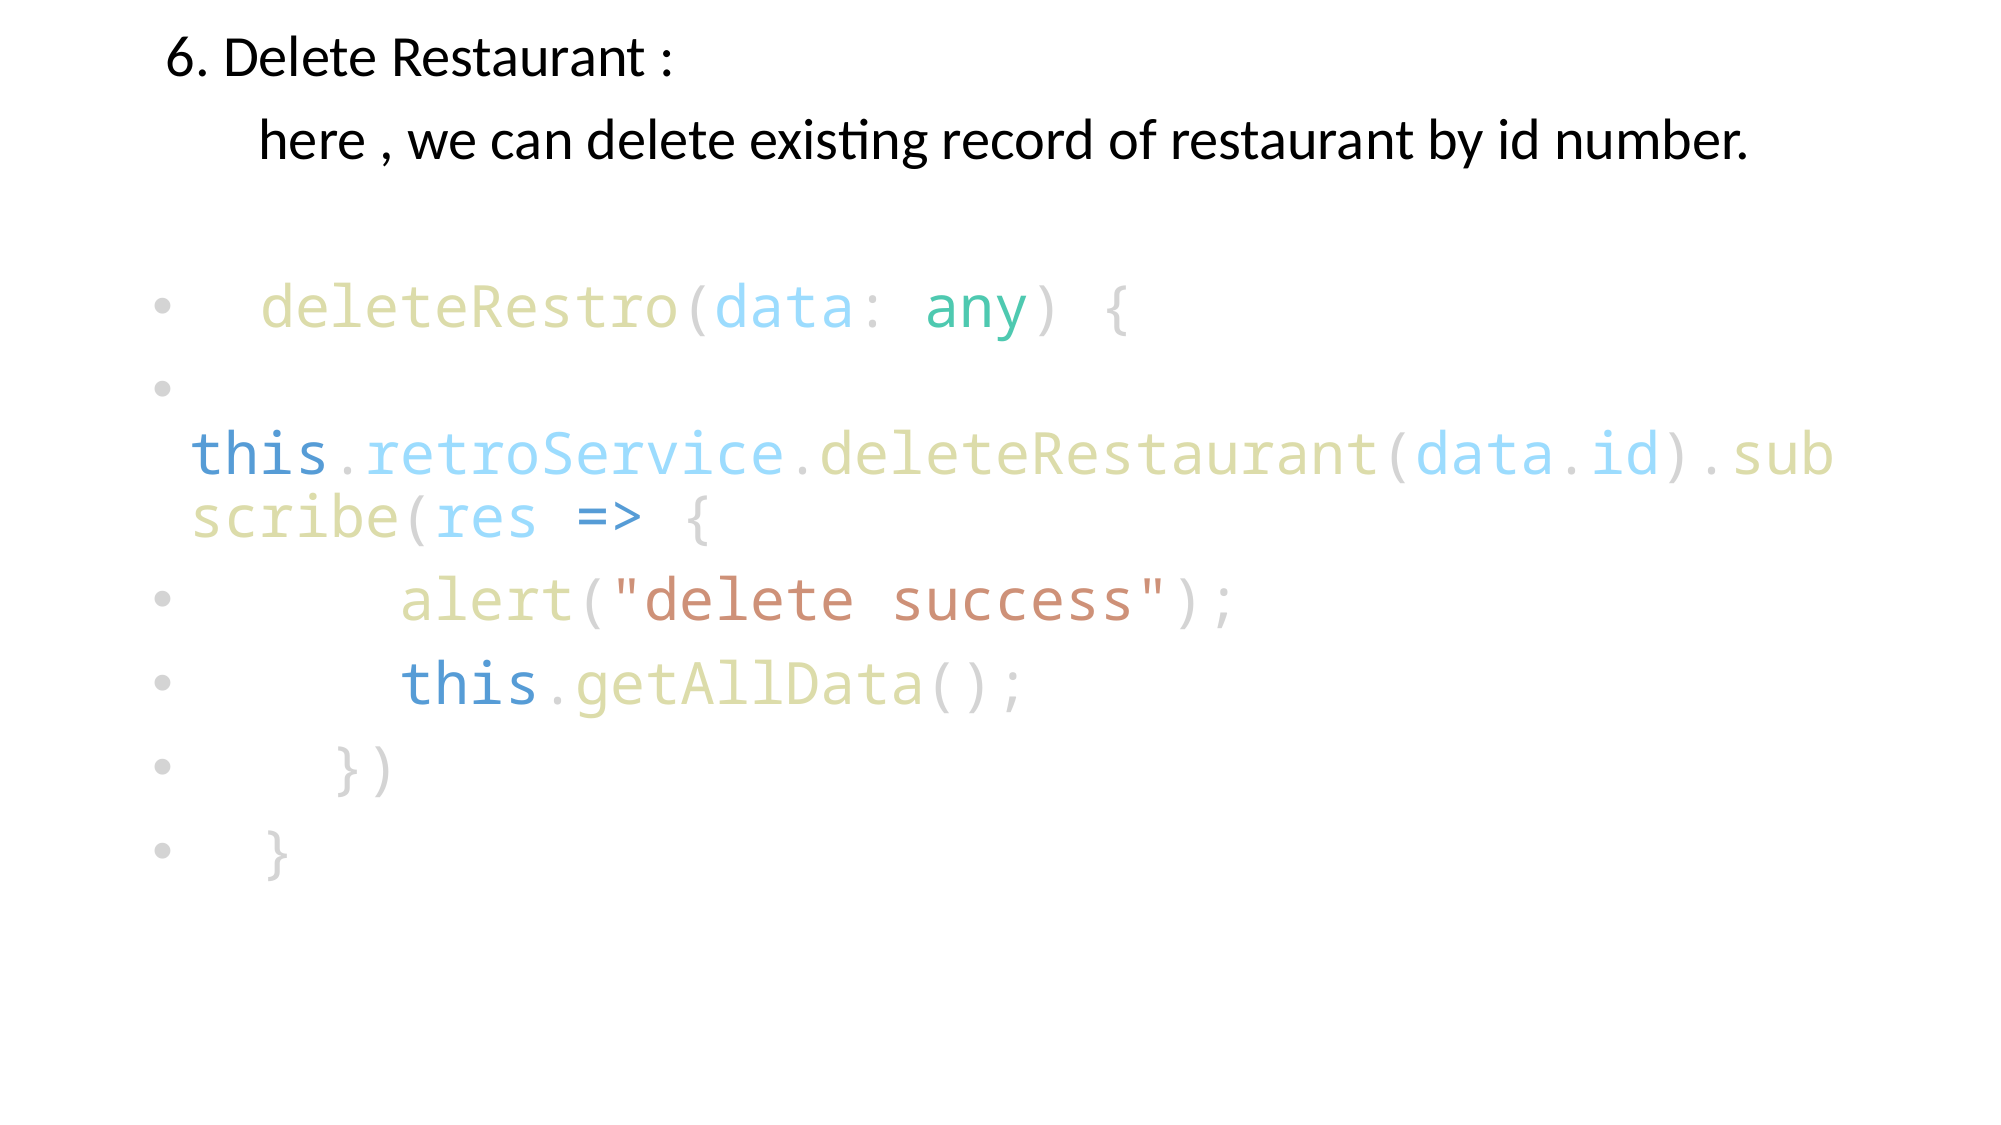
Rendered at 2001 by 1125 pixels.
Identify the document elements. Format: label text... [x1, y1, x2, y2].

list 6. Delete Restaurant : here , we can delete existing record of restaurant by id number. deleteRestro(data: any) { this.retroService.deleteRestaurant(data.id).subscribe(res => { alert("delete success"); this.getAllData(); }) } [137, 18, 1863, 1009]
